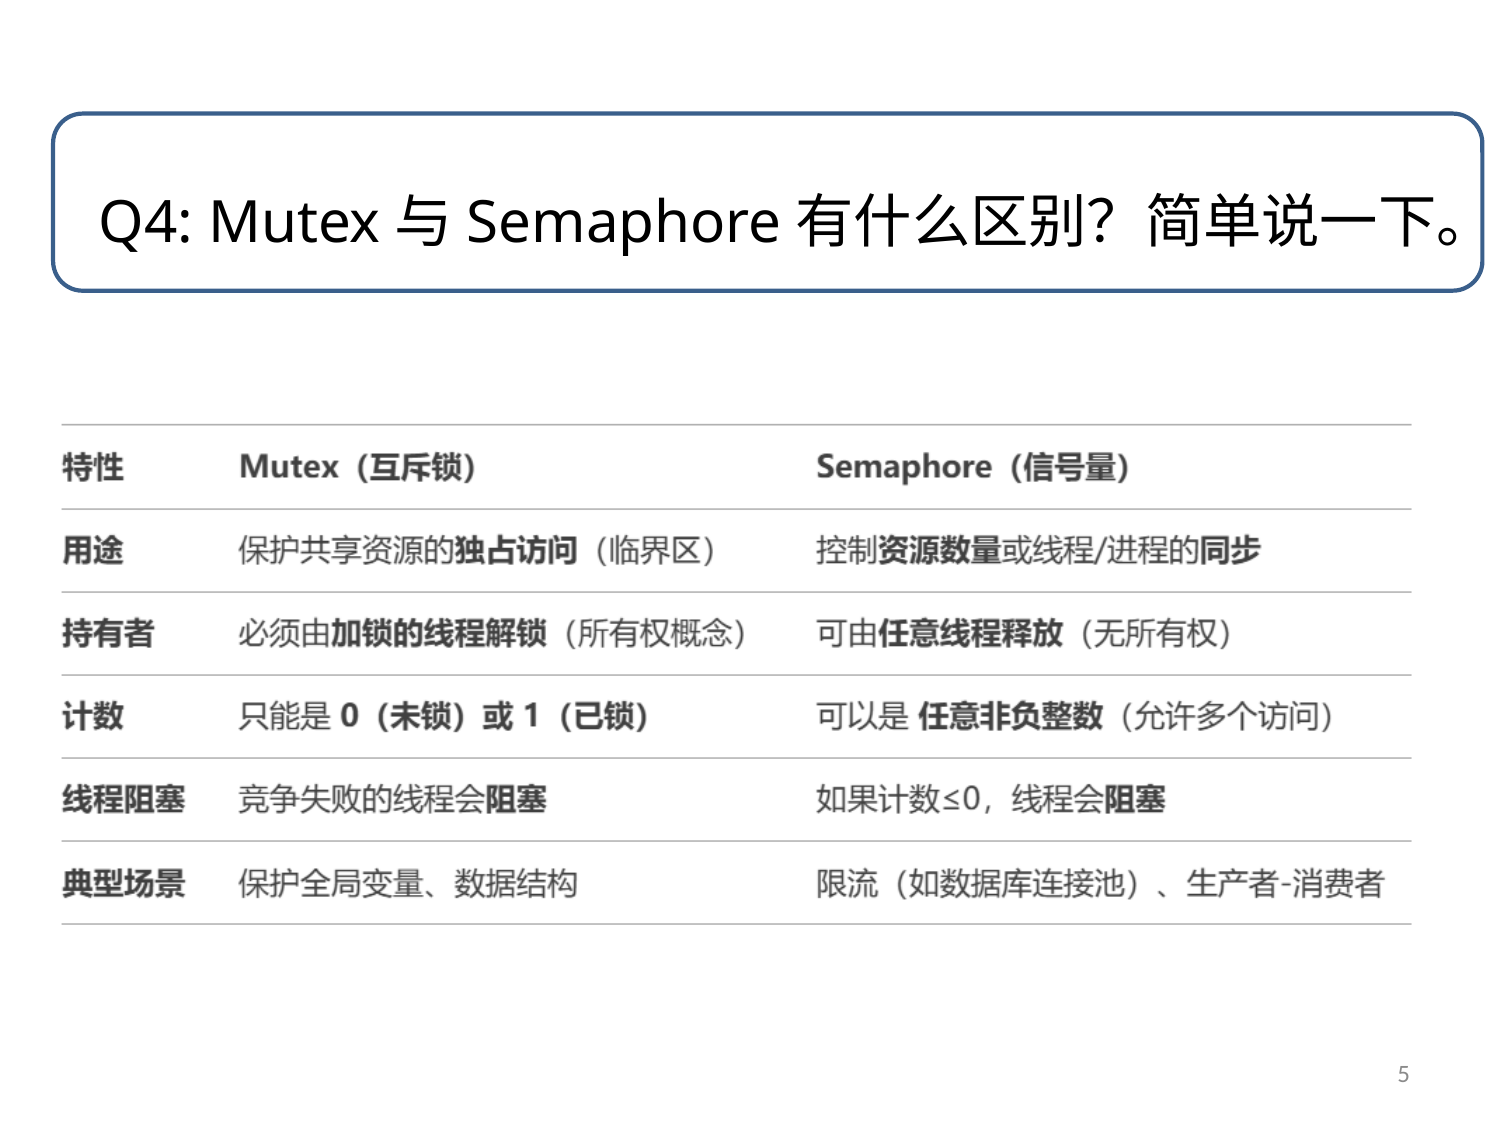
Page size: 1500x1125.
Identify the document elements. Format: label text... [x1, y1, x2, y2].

picture [51, 420, 1423, 939]
text_box Q4: Mutex与Semaphore有什么区别？简单说一下。 [50, 111, 1485, 293]
slide_number 5 [1074, 1042, 1425, 1103]
